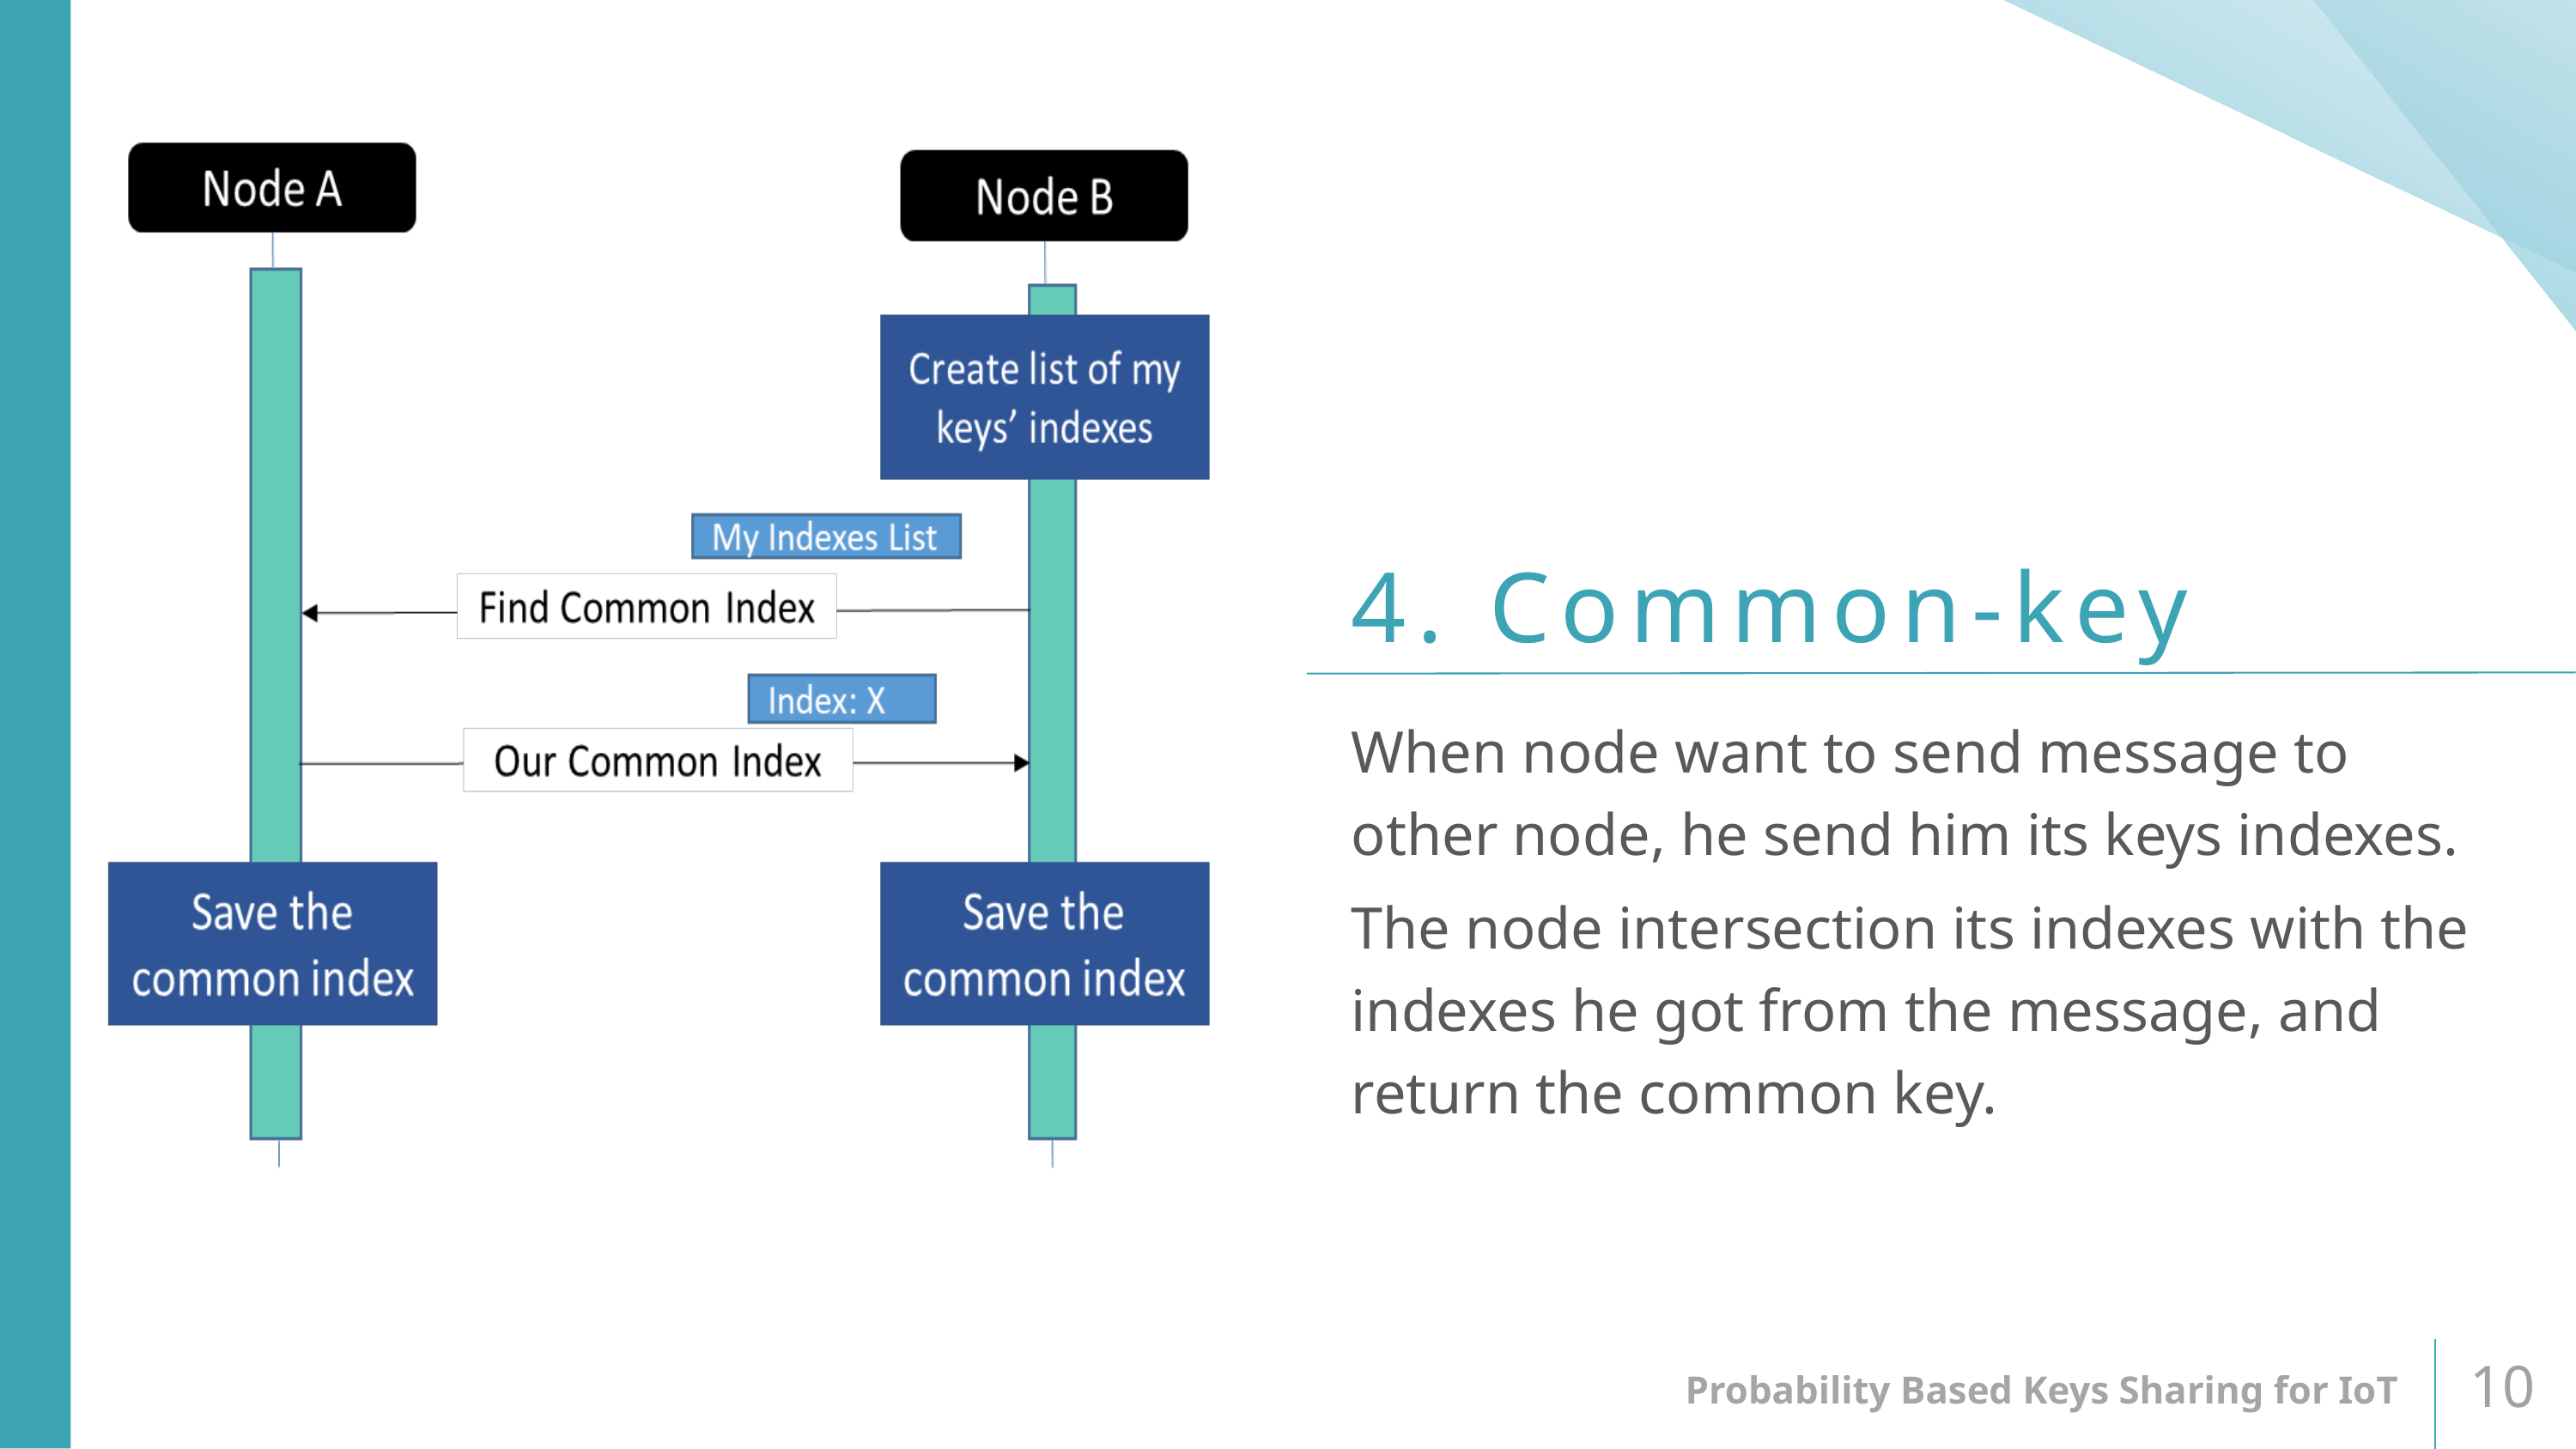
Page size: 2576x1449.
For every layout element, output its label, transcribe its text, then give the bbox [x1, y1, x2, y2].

list When node want to send message to other node, he send him its keys indexes. The node intersection its indexes with the indexes he got from the message, and return the common key. [1327, 690, 2512, 1187]
picture [101, 136, 1218, 1168]
list 4. Common-key [1327, 280, 2512, 674]
slide_number 10 [2446, 1350, 2575, 1428]
footer Probability Based Keys Sharing for IoT [1326, 1350, 2421, 1428]
